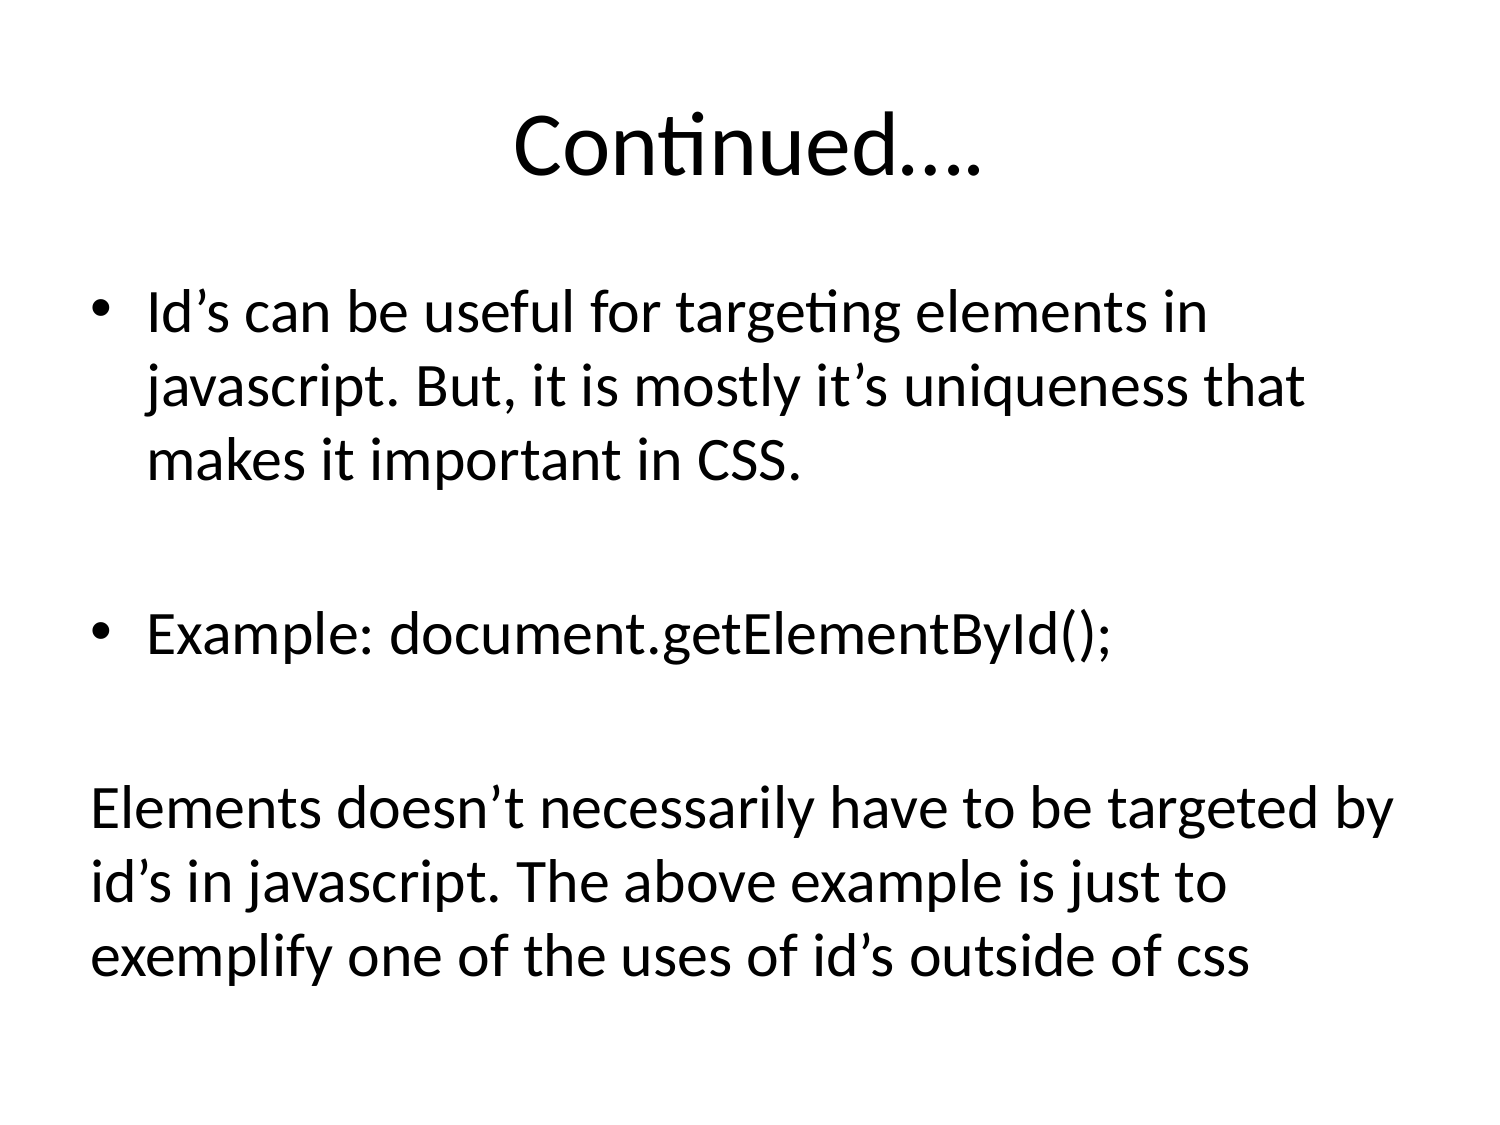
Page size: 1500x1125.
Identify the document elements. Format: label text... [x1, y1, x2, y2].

list Id’s can be useful for targeting elements in javascript. But, it is mostly it’s uniqueness that makes it important in CSS. Example: document.getElementById(); Elements doesn’t necessarily have to be targeted by id’s in javascript. The above example is just to exemplify one of the uses of id’s outside of css [75, 262, 1425, 1005]
title Continued…. [75, 45, 1425, 233]
